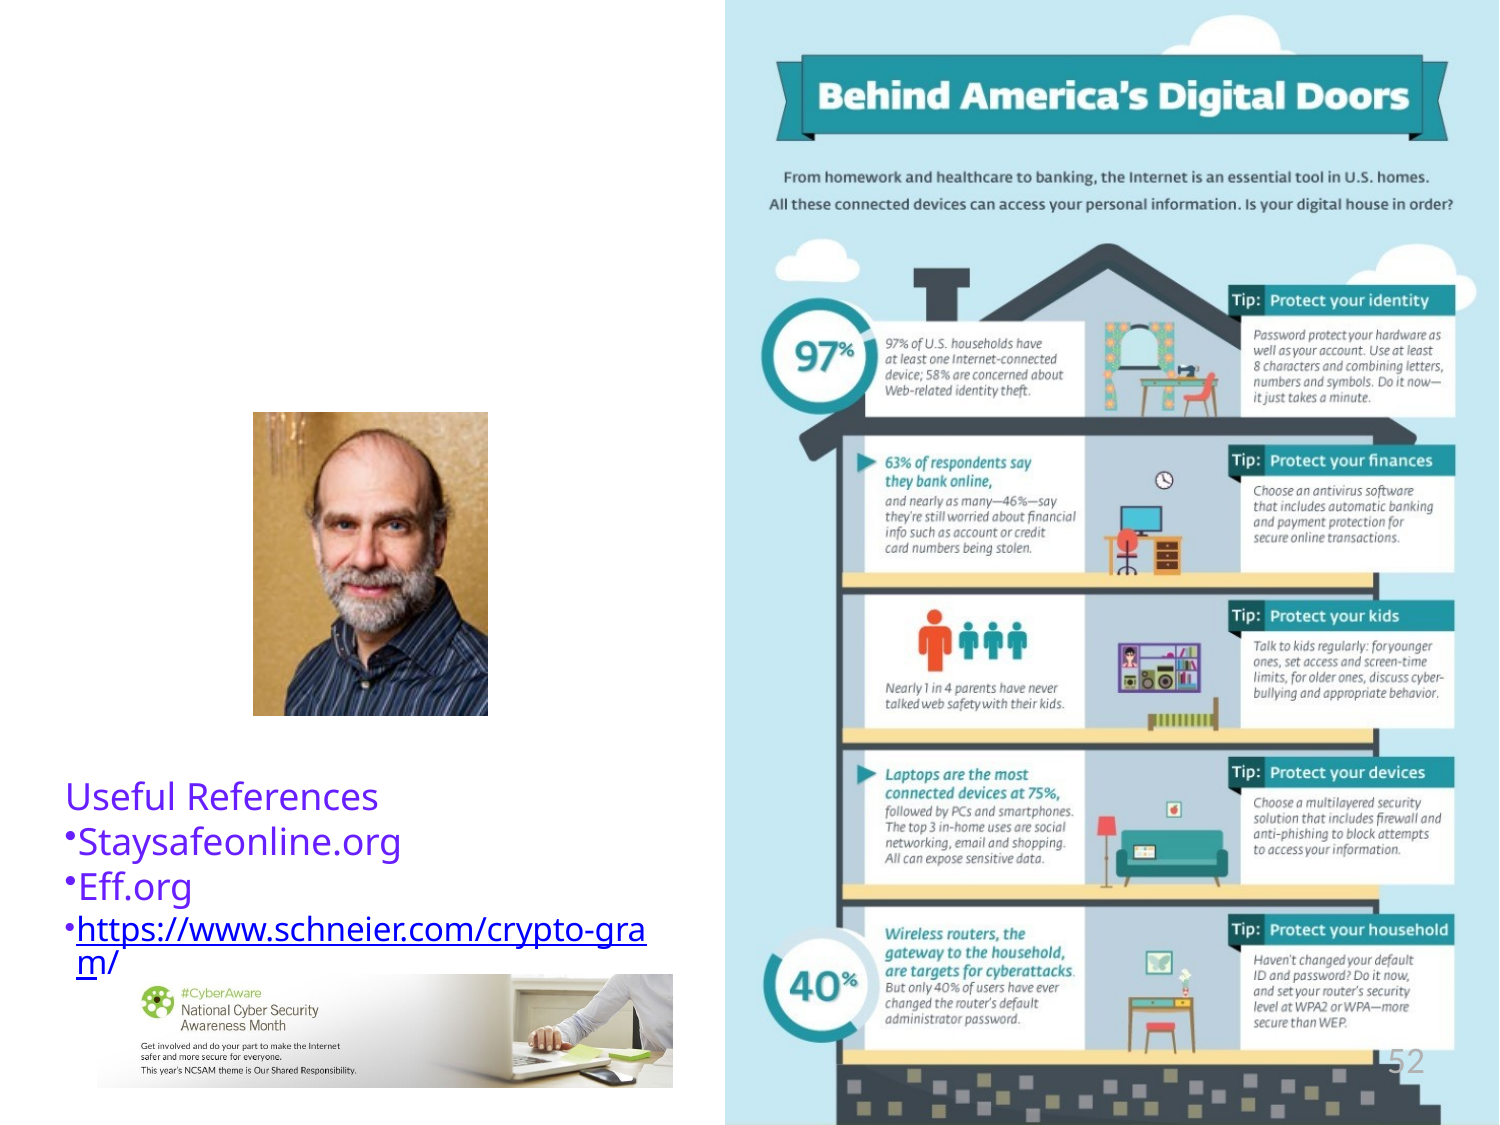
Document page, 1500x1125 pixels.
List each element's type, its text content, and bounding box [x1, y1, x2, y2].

picture [724, 0, 1499, 1125]
text_box Useful References Staysafeonline.org Eff.org https://www.schneier.com/crypto-gram/ [62, 770, 650, 954]
picture [252, 412, 488, 716]
picture [96, 974, 673, 1088]
